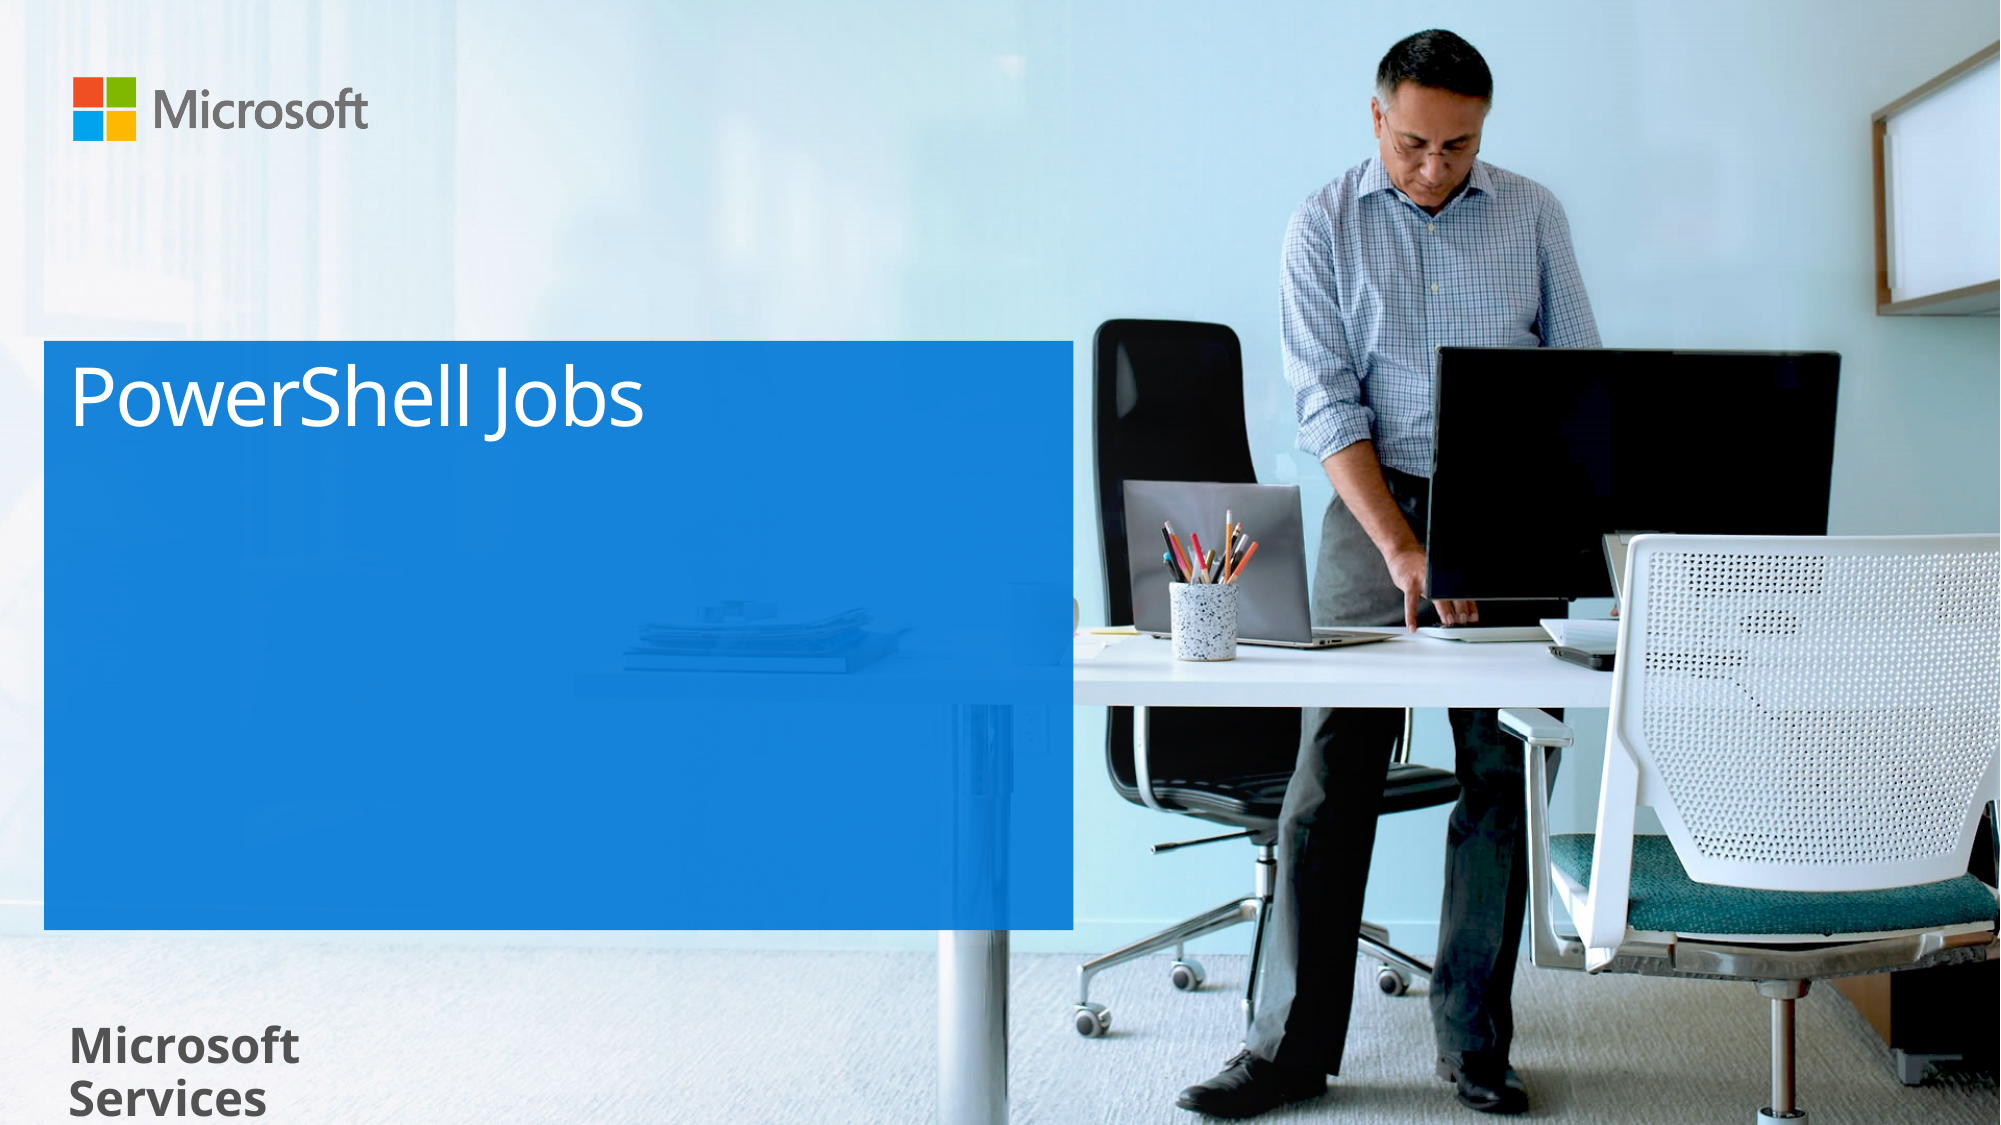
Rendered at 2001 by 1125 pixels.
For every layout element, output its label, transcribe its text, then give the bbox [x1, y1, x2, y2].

picture [0, 0, 2000, 1125]
title PowerShell Jobs [44, 340, 1074, 635]
